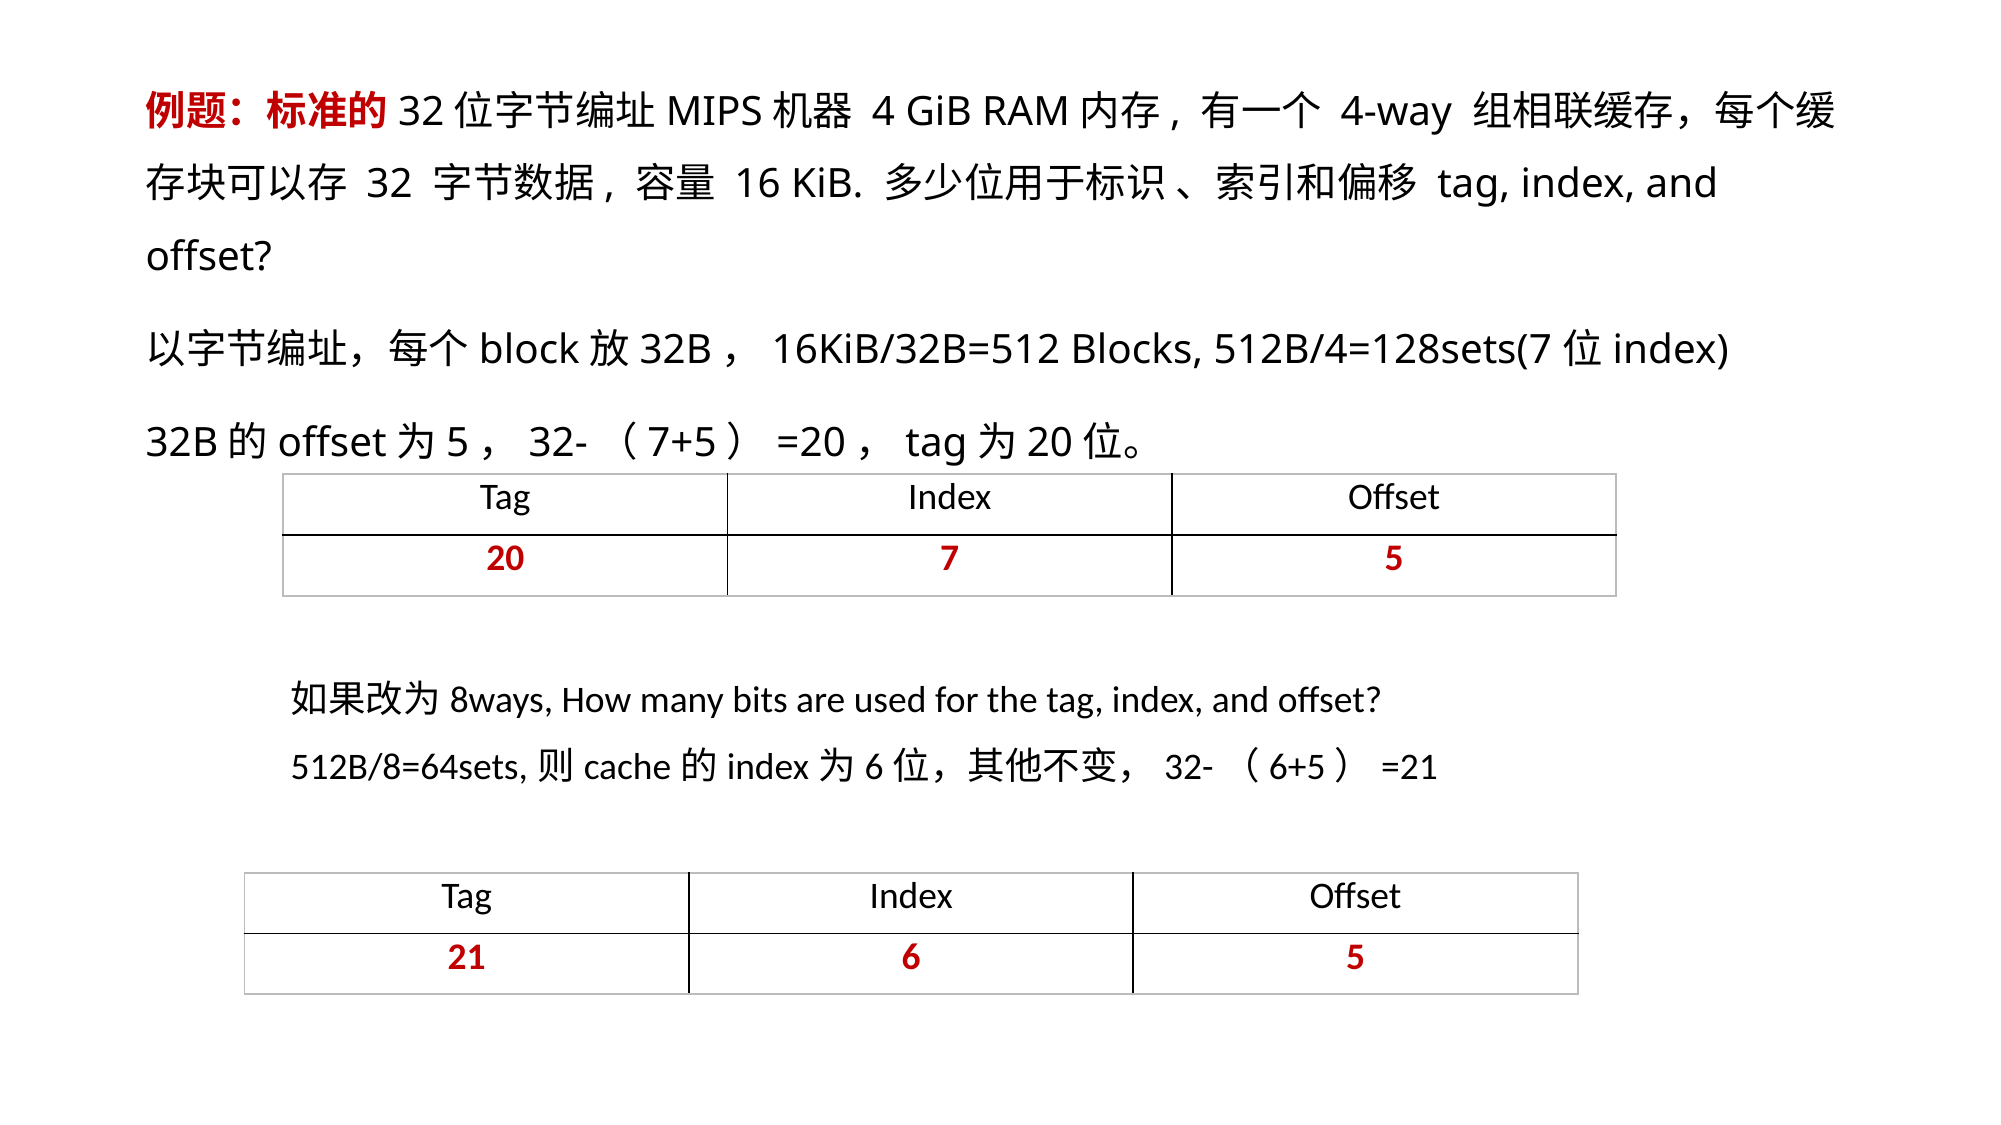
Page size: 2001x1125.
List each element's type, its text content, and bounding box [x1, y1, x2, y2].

table_header Offset [1173, 475, 1615, 534]
table_cell 5 [1173, 536, 1615, 595]
table_header Tag [284, 475, 727, 534]
table_cell 6 [690, 934, 1132, 993]
table_header Offset [1134, 874, 1577, 933]
table_cell 7 [728, 536, 1171, 595]
table_header Index [728, 475, 1171, 534]
table_cell 5 [1134, 934, 1577, 993]
table_cell 20 [284, 536, 727, 595]
table_header Index [690, 874, 1132, 933]
table_cell 21 [245, 934, 688, 993]
text_box 如果改为8ways, How many bits are used for the tag, index, and offset? 512B/8=64sets,则cache的index为6位，其他不变，32-（6+5）=21 [275, 644, 1507, 862]
list 例题：标准的32位字节编址MIPS机器 4 GiB RAM内存, 有一个 4‐way 组相联缓存，每个缓存块可以存 32 字节数据, 容量 16 KiB. 多少位用于标识 、索引和偏移 tag, index, and offset? 以字节编址，每个block放32B，16KiB/32B=512 Blocks, 512B/4=128sets(7位index) 32B的offset为5，32-（7+5）=20，tag为20位。 [130, 52, 1856, 475]
table_header Tag [245, 874, 688, 933]
